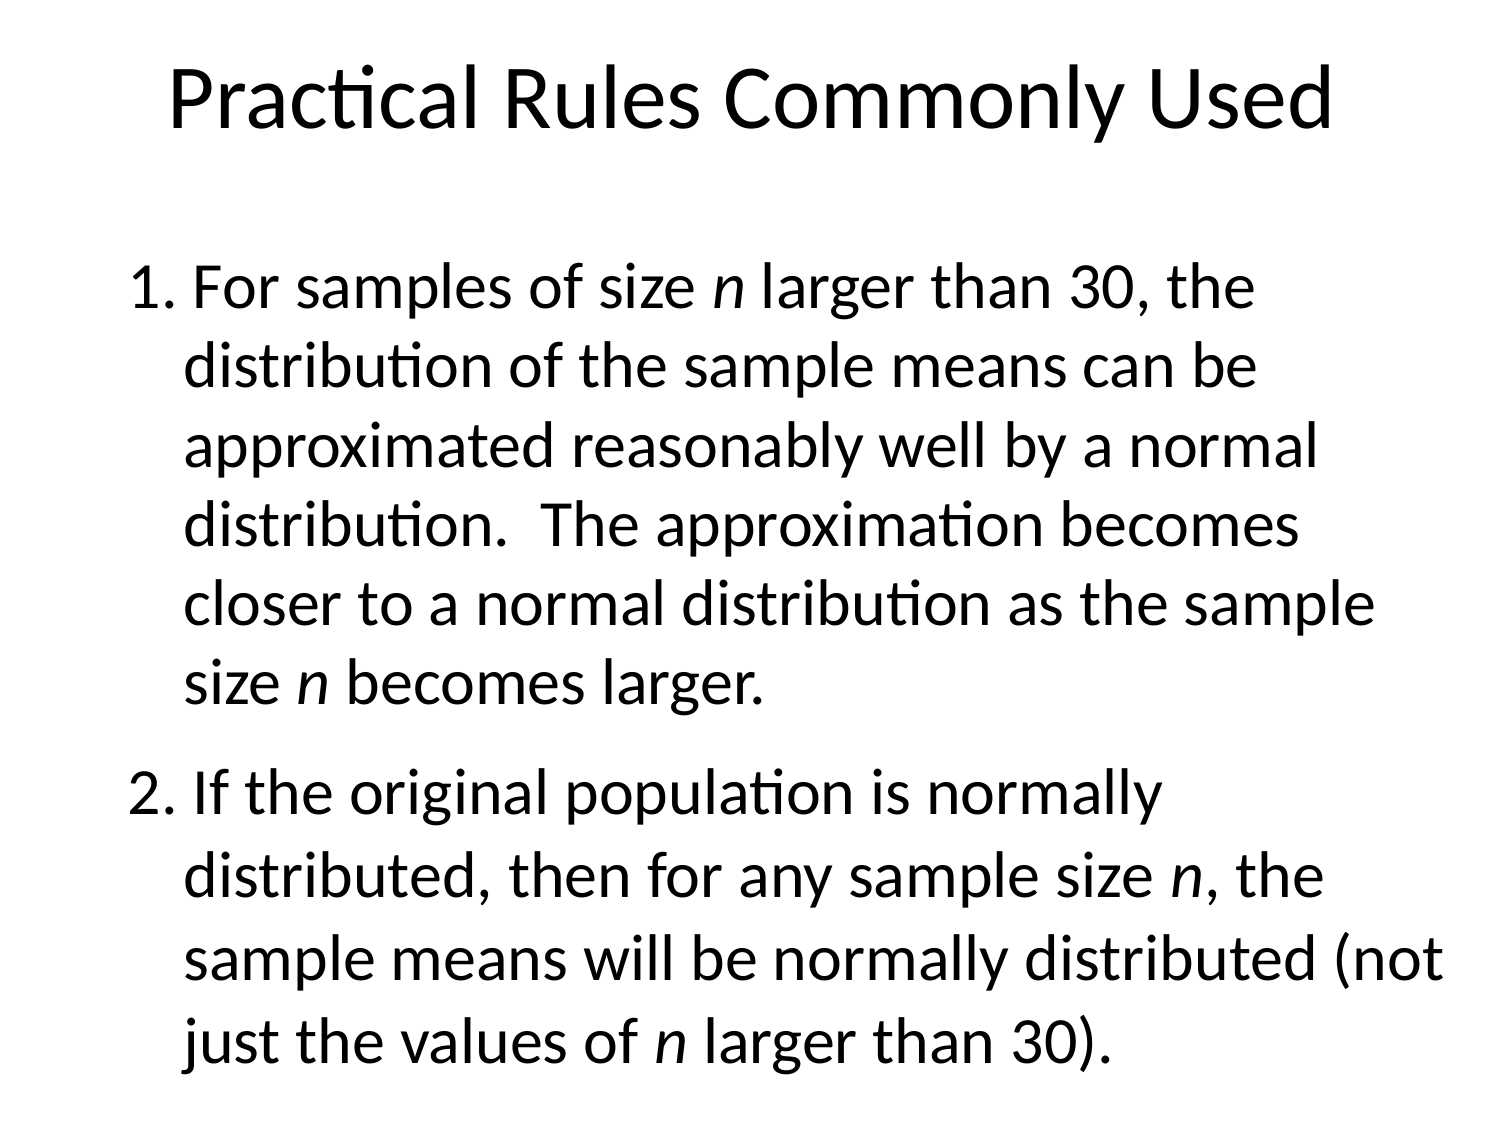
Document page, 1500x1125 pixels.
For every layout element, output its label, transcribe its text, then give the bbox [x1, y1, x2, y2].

list 1. For samples of size n larger than 30, the distribution of the sample means can be approximated reasonably well by a normal distribution. The approximation becomes closer to a normal distribution as the sample size n becomes larger. 2. If the original population is normally distributed, then for any sample size n, the sample means will be normally distributed (not just the values of n larger than 30). [113, 235, 1471, 1086]
title Practical Rules Commonly Used [17, 29, 1488, 156]
